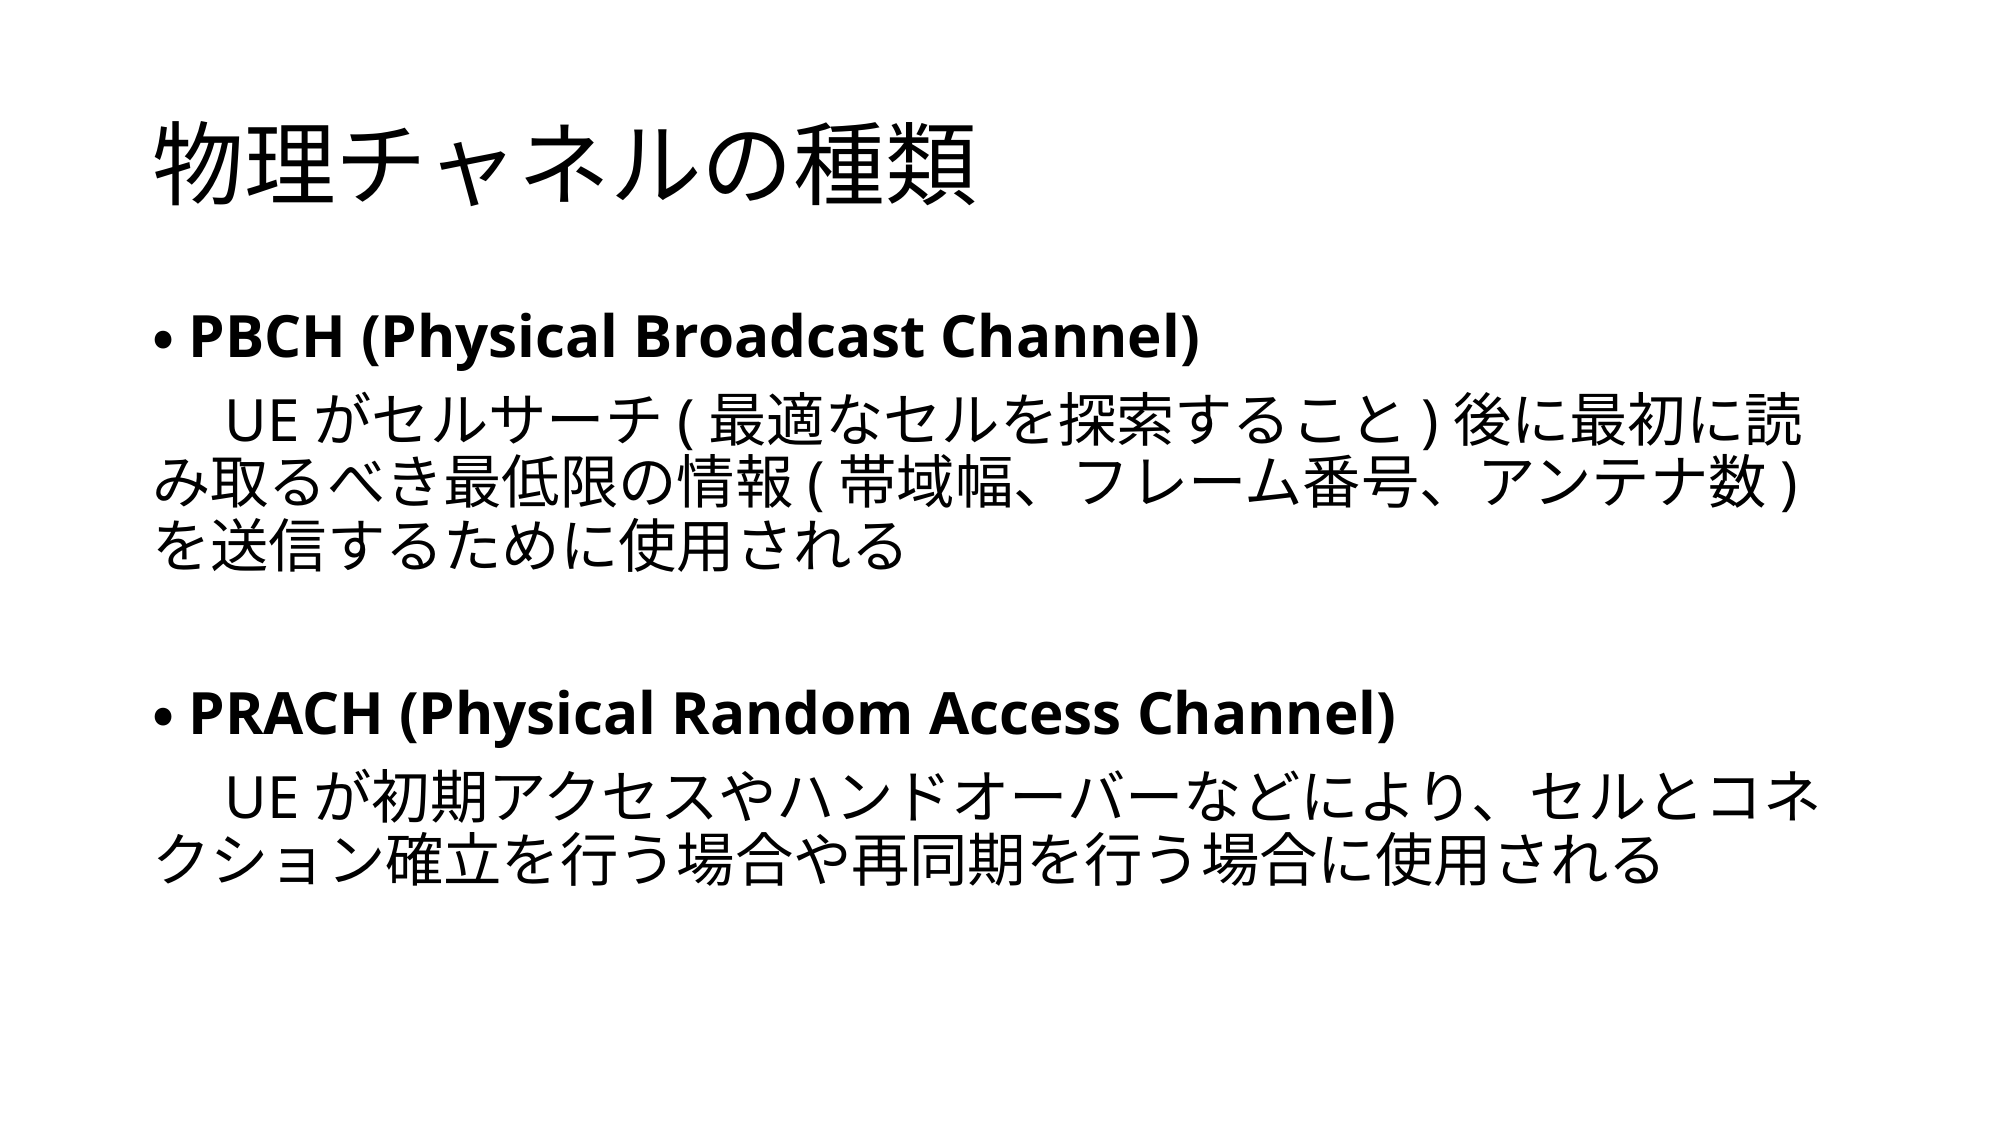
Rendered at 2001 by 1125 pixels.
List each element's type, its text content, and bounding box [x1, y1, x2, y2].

title 物理チャネルの種類 [137, 59, 1863, 278]
list ・PBCH (Physical Broadcast Channel) UEがセルサーチ(最適なセルを探索すること)後に最初に読み取るべき最低限の情報(帯域幅、フレーム番号、アンテナ数)を送信するために使用される ・PRACH (Physical Random Access Channel) UEが初期アクセスやハンドオーバーなどにより、セルとコネクション確立を行う場合や再同期を行う場合に使用される [137, 299, 1863, 1014]
